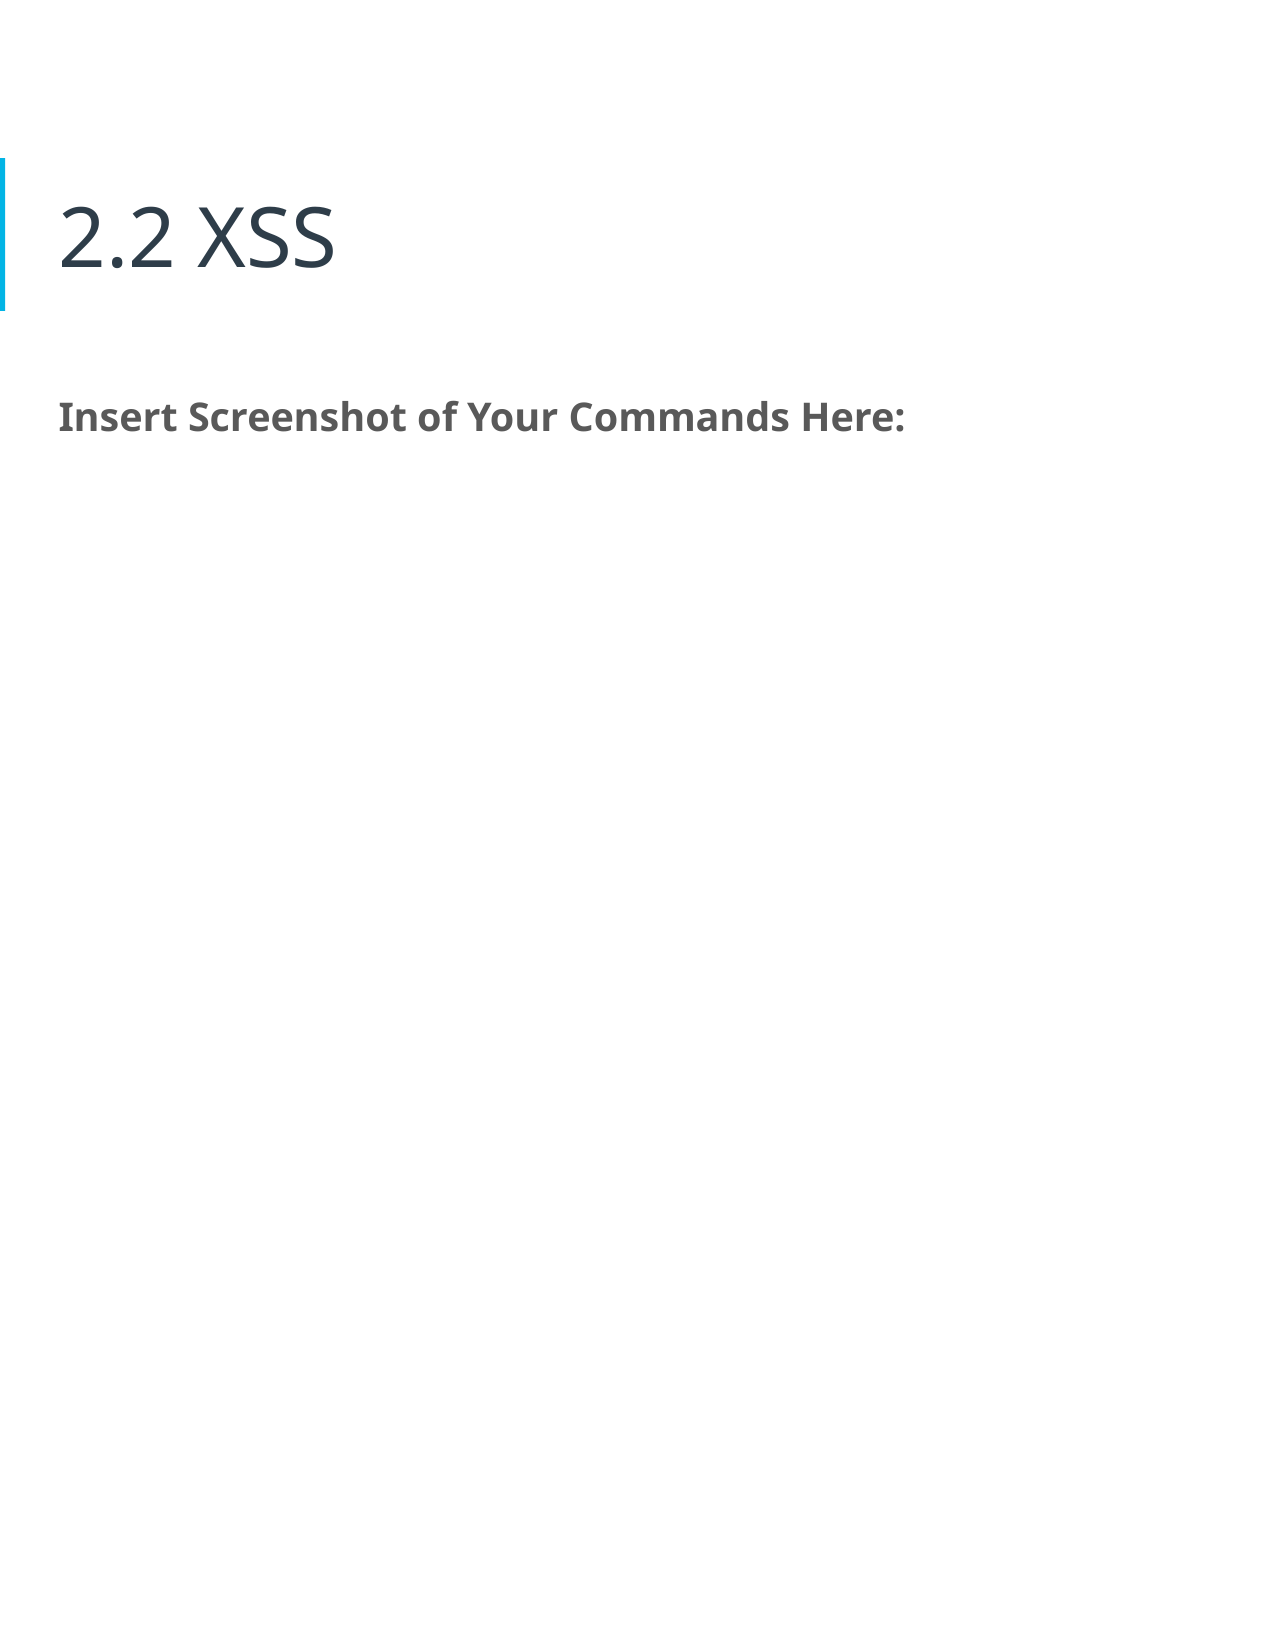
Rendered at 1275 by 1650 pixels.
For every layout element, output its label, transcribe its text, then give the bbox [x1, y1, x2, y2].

title 2.2 XSS [43, 142, 1232, 327]
list Insert Screenshot of Your Commands Here: [43, 369, 1232, 1639]
